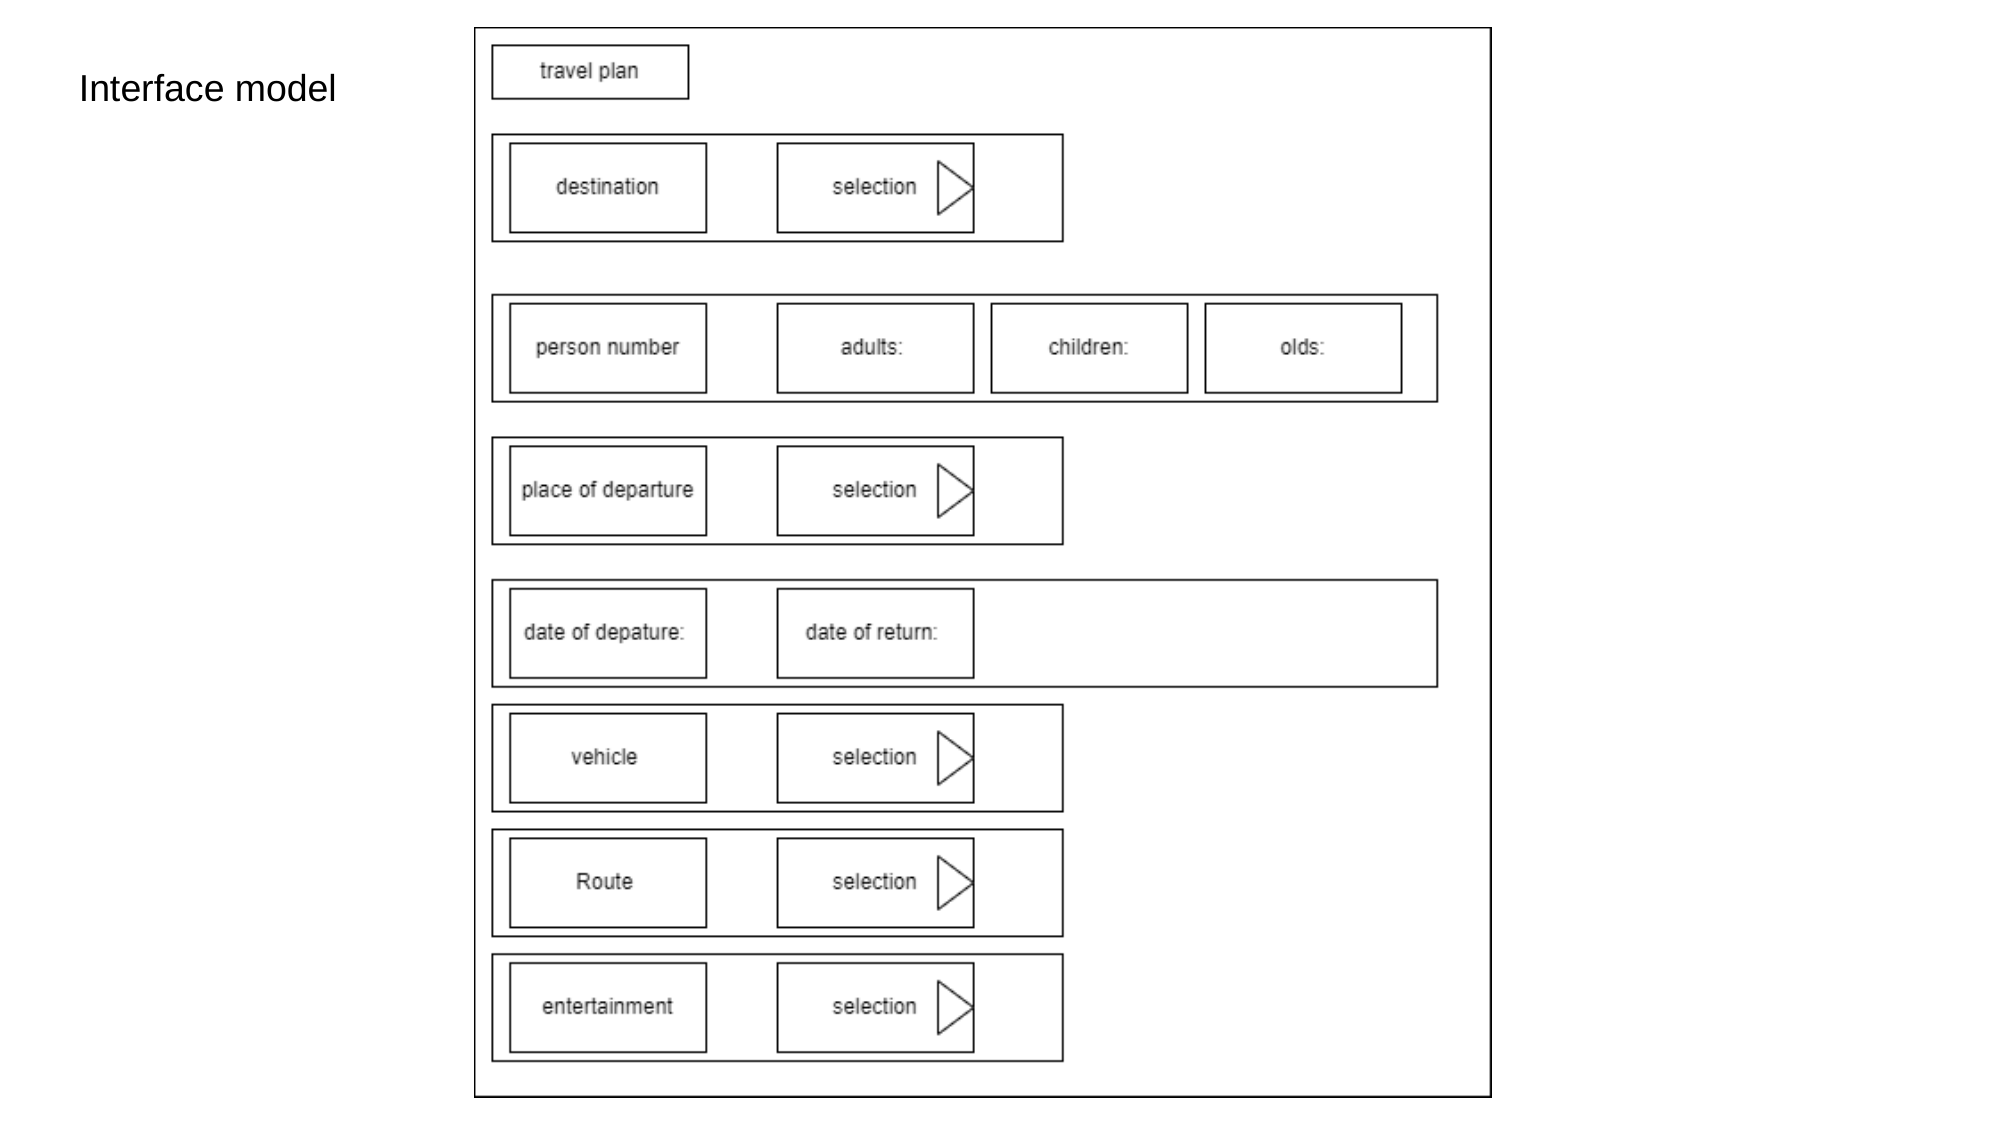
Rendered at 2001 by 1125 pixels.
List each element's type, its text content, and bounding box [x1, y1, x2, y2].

text_box Interface model [64, 56, 474, 149]
picture [474, 27, 1492, 1098]
